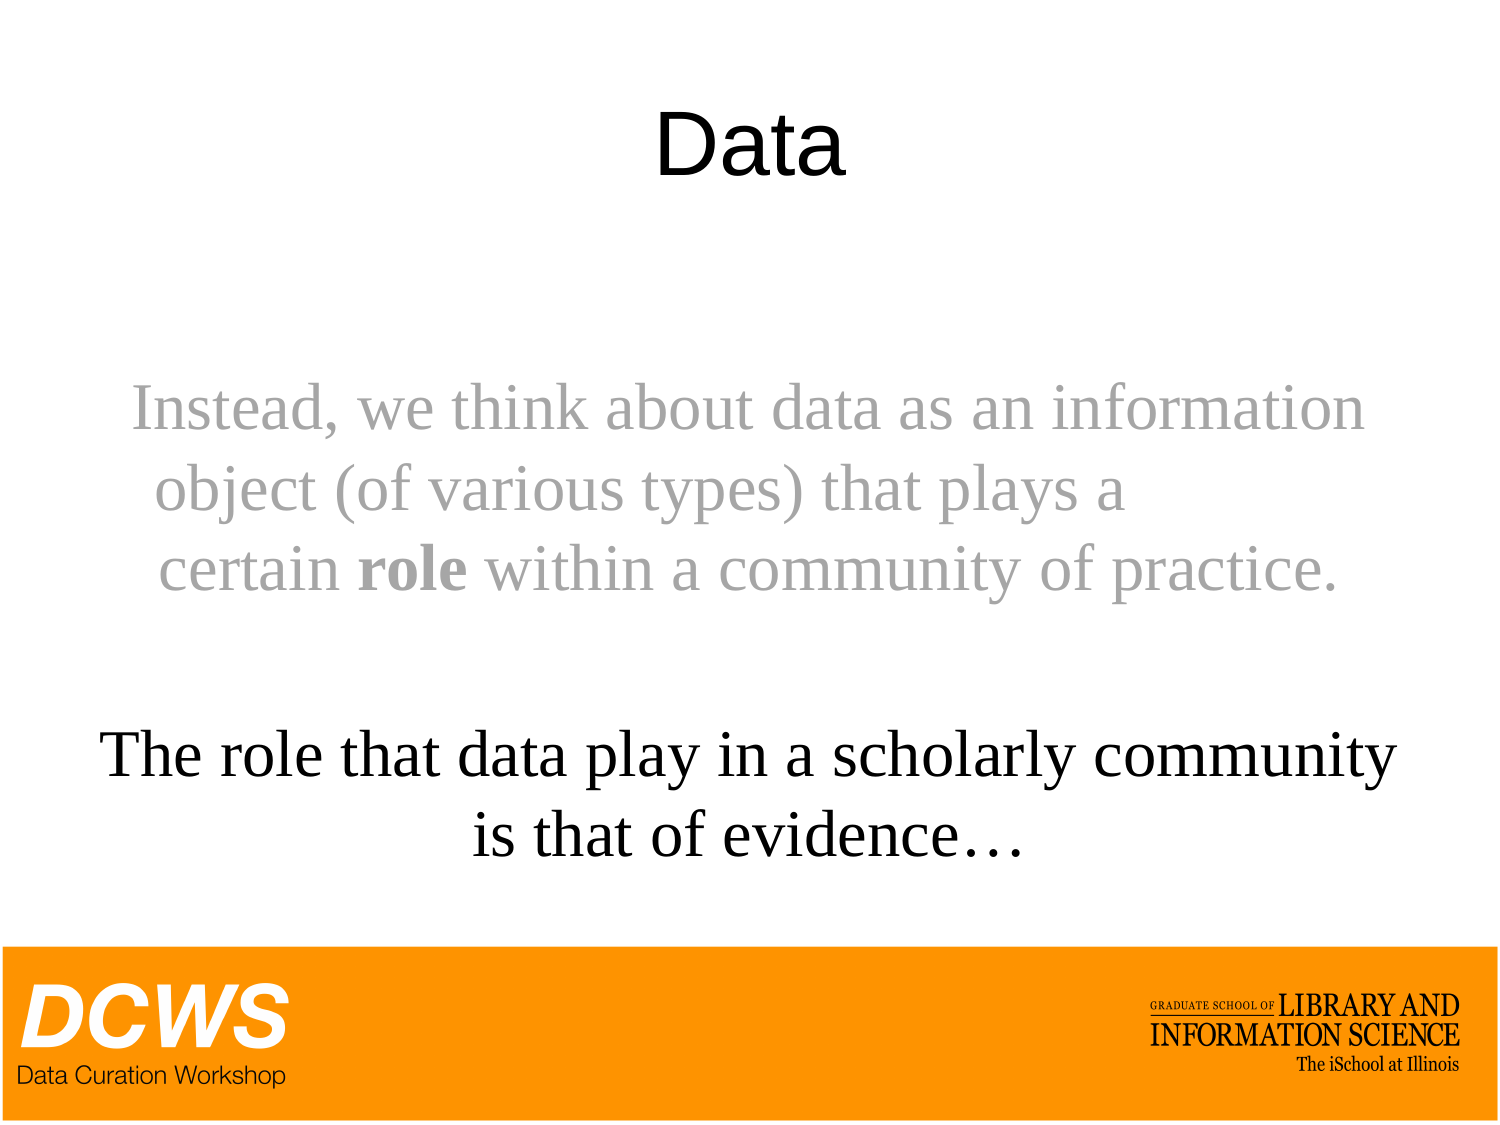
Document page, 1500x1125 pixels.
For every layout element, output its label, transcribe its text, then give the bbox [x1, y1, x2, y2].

picture [0, 944, 1500, 1123]
title Data [75, 45, 1425, 233]
list Instead, we think about data as an information object (of various types) that plays a certain role within a community of practice. The role that data play in a scholarly community is that of evidence… [75, 262, 1425, 1005]
